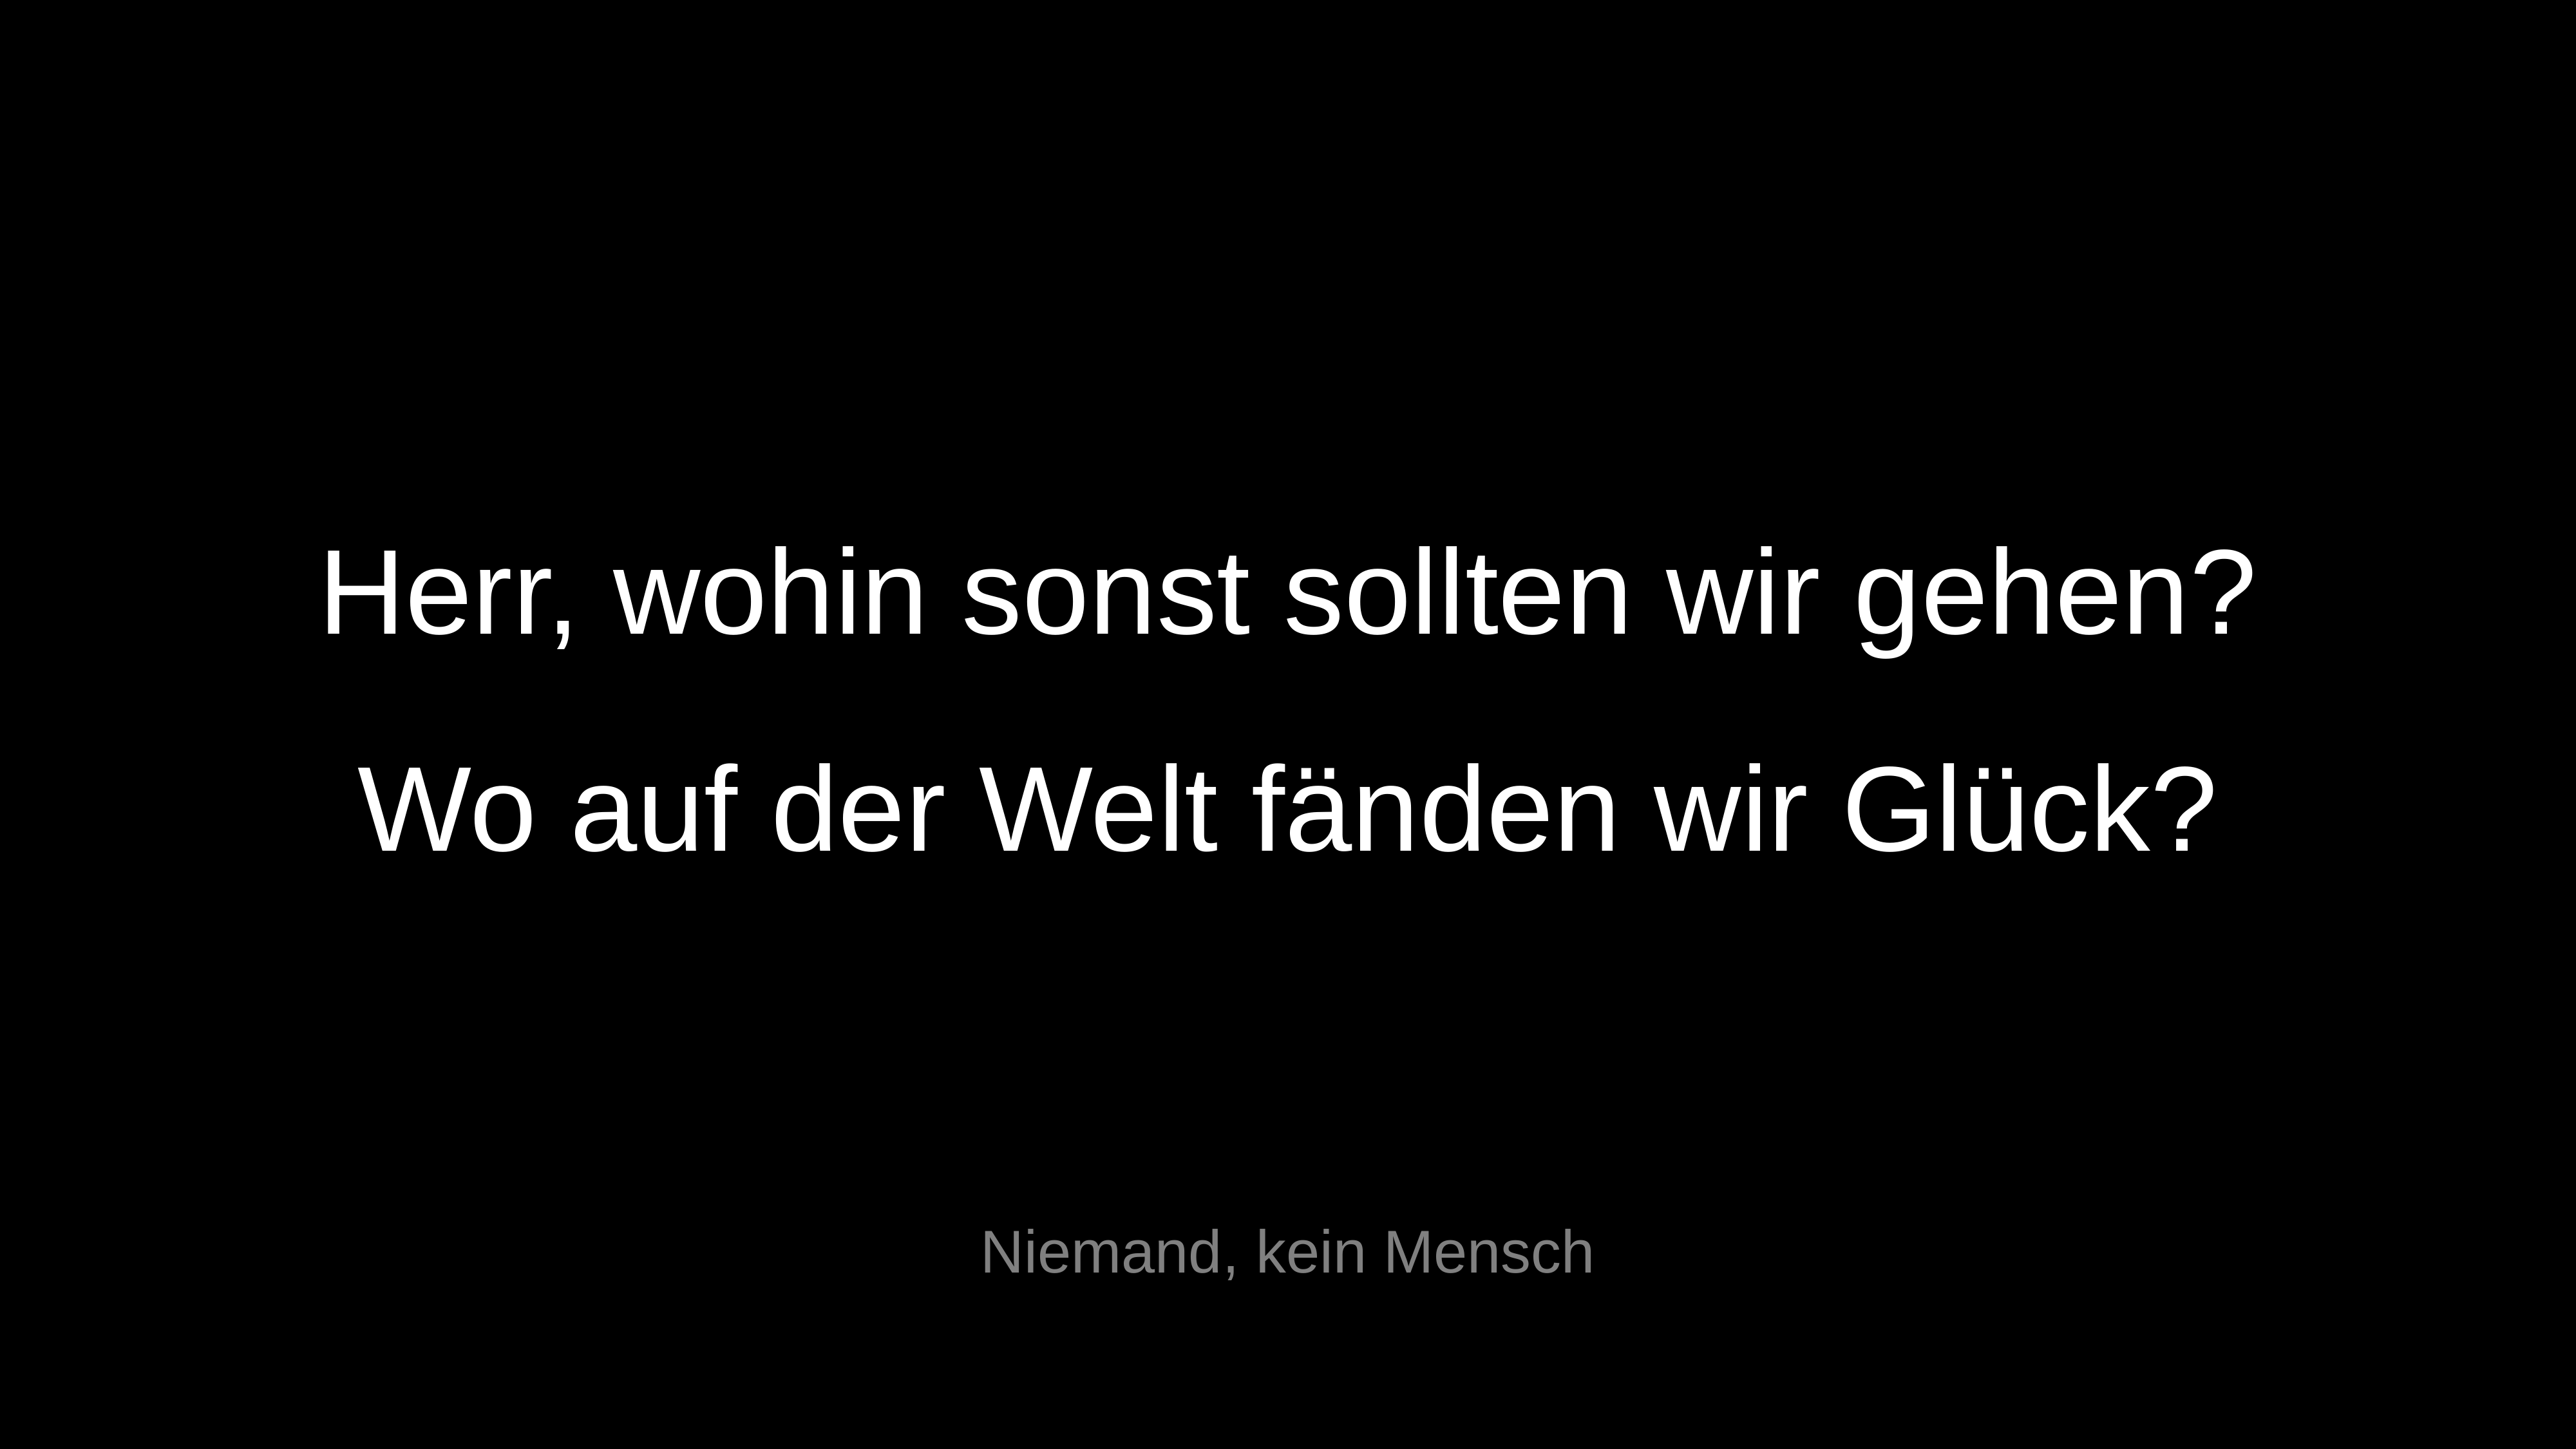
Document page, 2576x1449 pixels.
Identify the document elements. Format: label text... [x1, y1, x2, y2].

text_box Niemand, kein Mensch [971, 1208, 1605, 1290]
text_box Herr, wohin sonst sollten wir gehen? Wo auf der Welt fänden wir Glück? [308, 436, 2268, 880]
